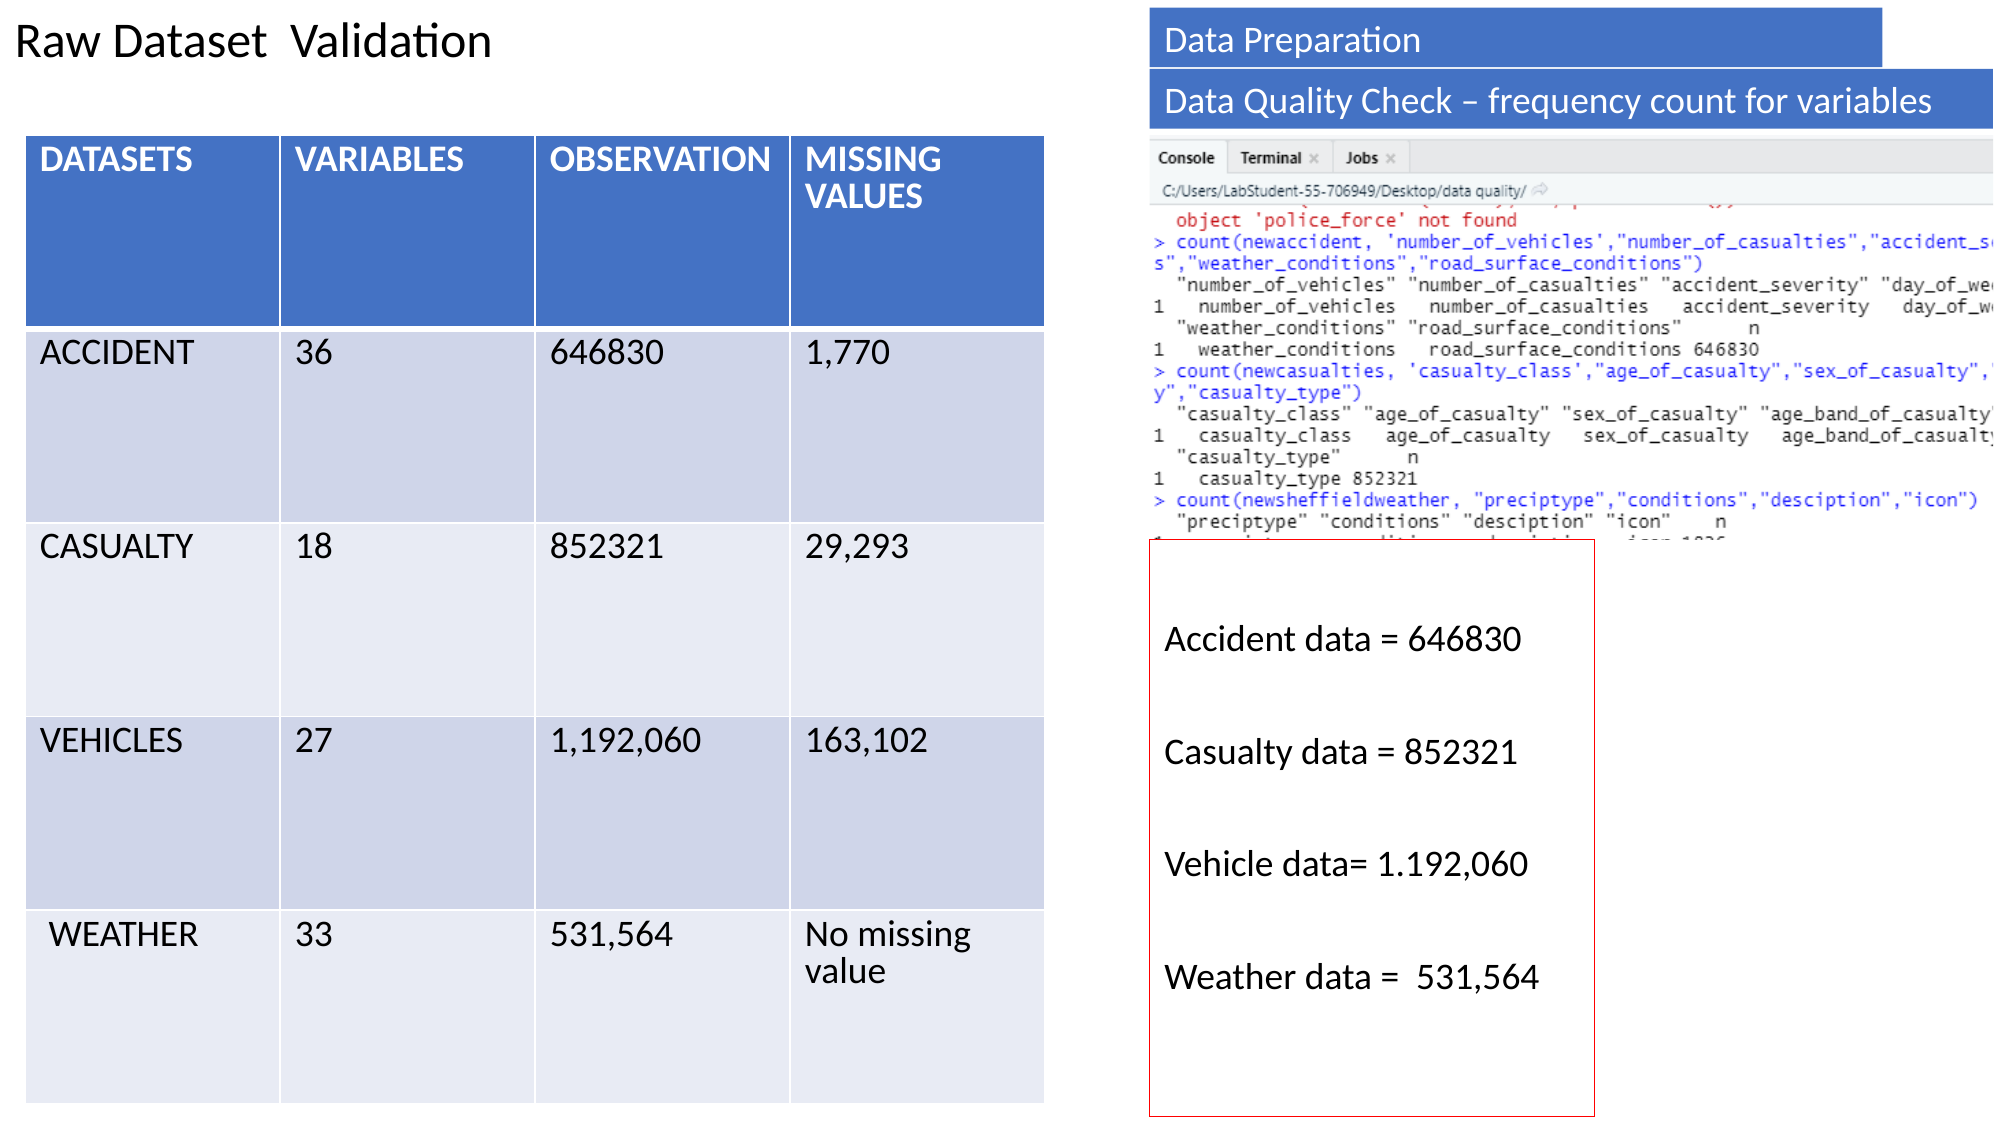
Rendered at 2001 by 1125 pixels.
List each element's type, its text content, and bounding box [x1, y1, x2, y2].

table_cell 163,102 [791, 717, 1044, 909]
text_box Raw Dataset Validation [0, 0, 810, 75]
table_cell 1,770 [791, 332, 1044, 522]
text_box Data Quality Check – frequency count for variables [1149, 68, 1993, 129]
table_cell 33 [281, 911, 534, 1103]
text_box Accident data = 646830 Casualty data = 852321 Vehicle data= 1.192,060 Weather data = 531,564 [1149, 540, 1595, 1117]
table_cell No missing value [791, 911, 1044, 1103]
table_cell ACCIDENT [26, 332, 279, 522]
table_cell 27 [281, 717, 534, 909]
table_header DATASETS [26, 136, 279, 326]
table_cell 852321 [536, 524, 789, 716]
text_box Data Preparation [1149, 7, 1883, 68]
table_cell 531,564 [536, 911, 789, 1103]
table_cell VEHICLES [26, 717, 279, 909]
picture [1149, 135, 1994, 540]
table_cell 29,293 [791, 524, 1044, 716]
table_cell CASUALTY [26, 524, 279, 716]
table_header VARIABLES [281, 136, 534, 326]
table_cell 18 [281, 524, 534, 716]
table_header OBSERVATION [536, 136, 789, 326]
table_cell 646830 [536, 332, 789, 522]
table_cell WEATHER [26, 911, 279, 1103]
table_header MISSING VALUES [791, 136, 1044, 326]
table_cell 36 [281, 332, 534, 522]
table_cell 1,192,060 [536, 717, 789, 909]
